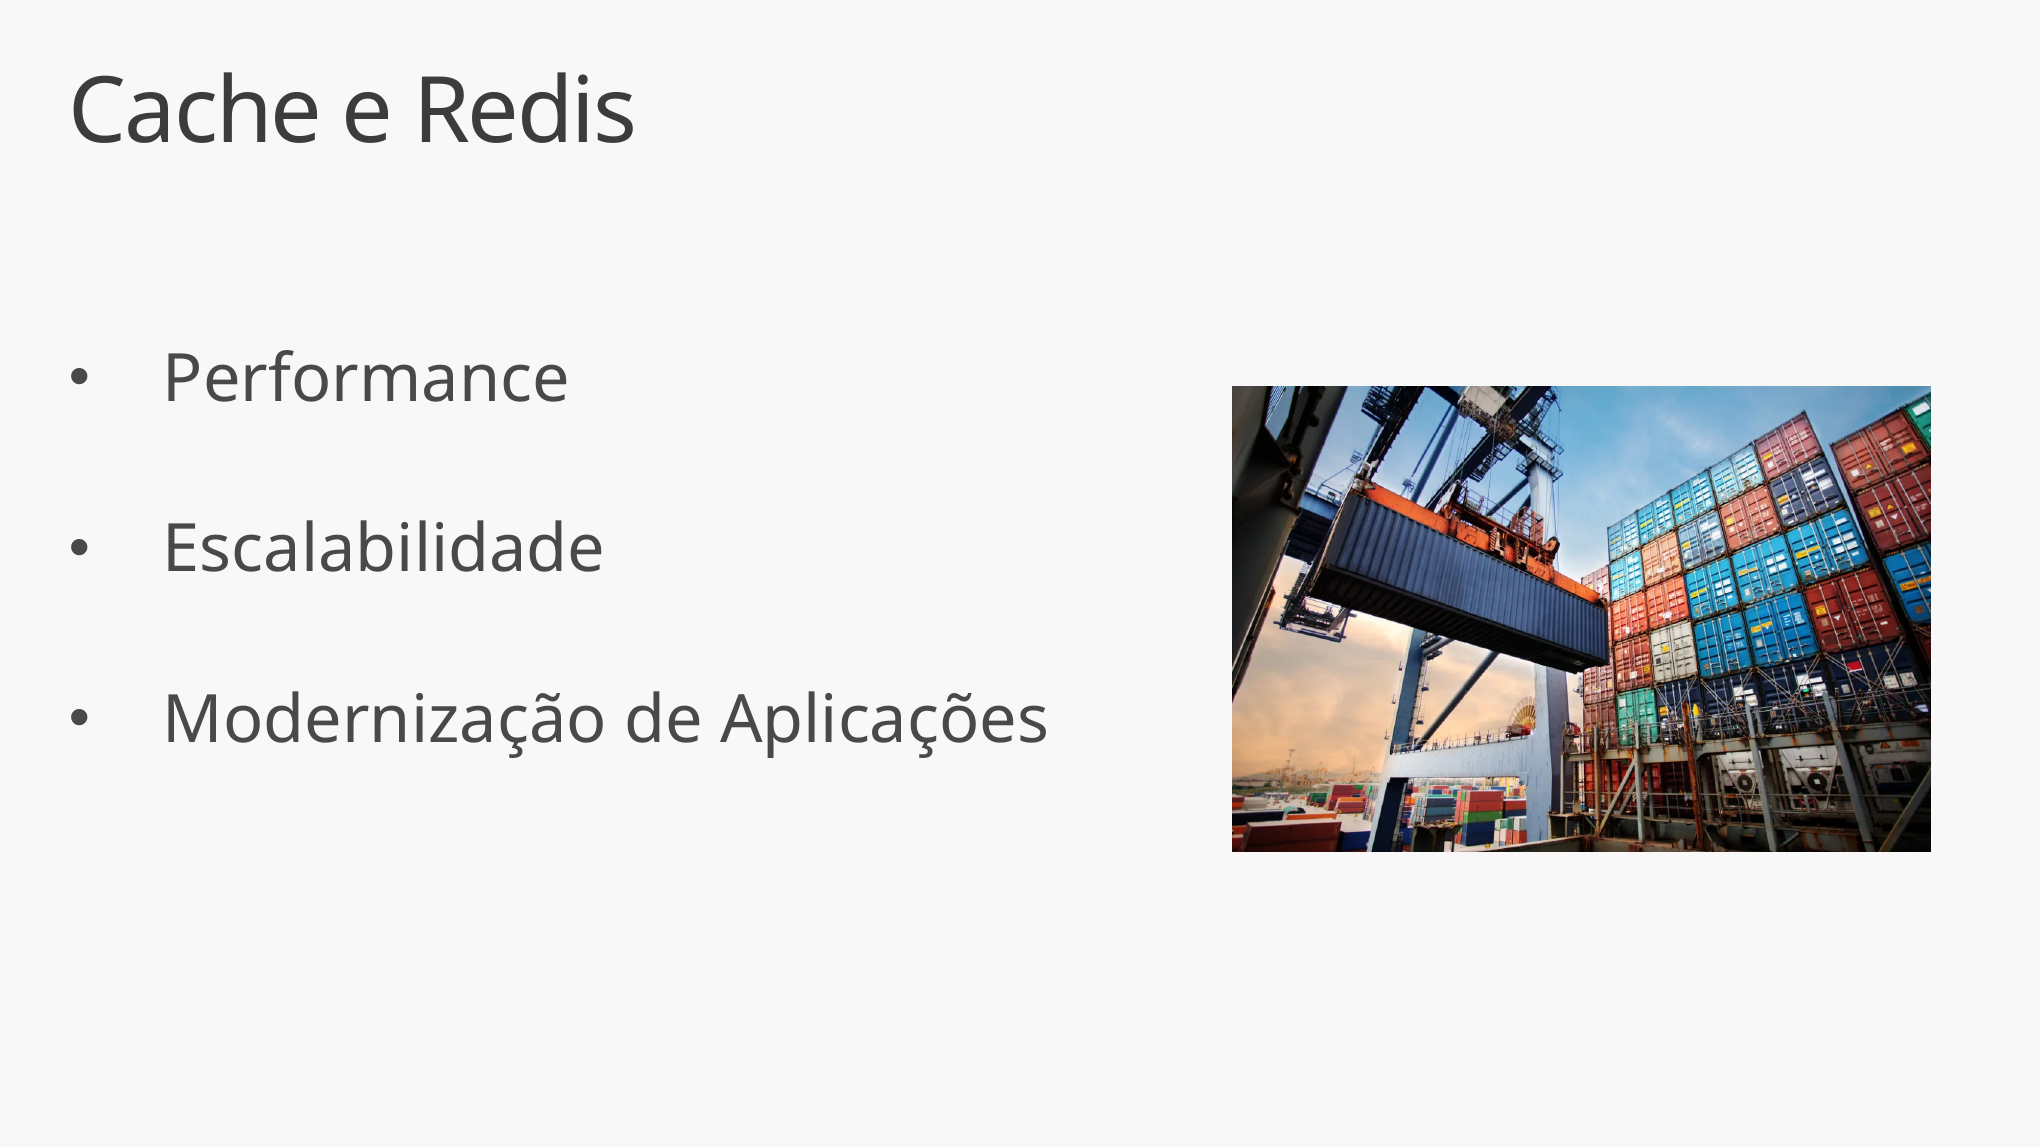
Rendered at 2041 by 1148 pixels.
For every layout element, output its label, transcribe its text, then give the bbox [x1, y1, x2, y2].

list Performance Escalabilidade Modernização de Aplicações [45, 235, 1108, 872]
title Cache e Redis [45, 48, 1996, 199]
picture [1232, 385, 1931, 852]
